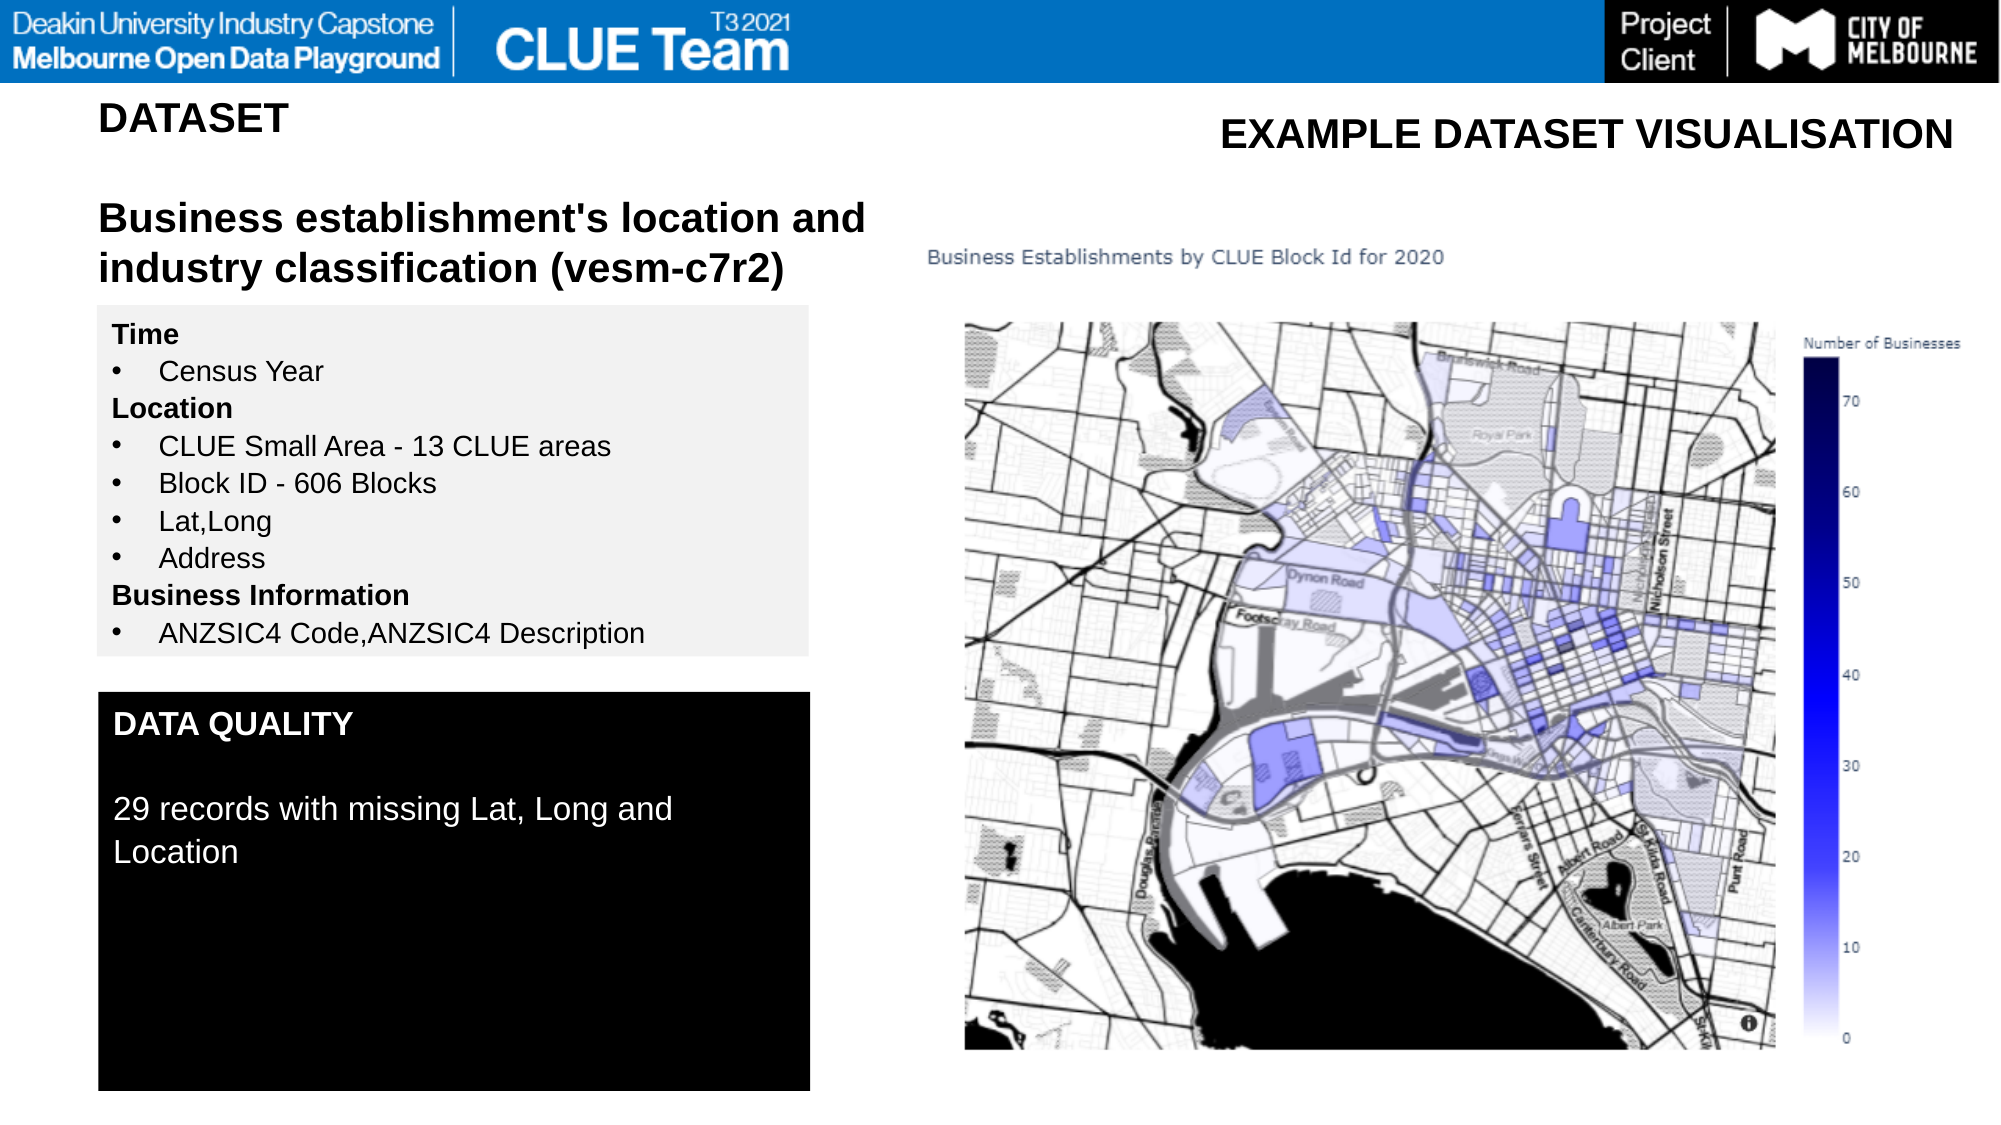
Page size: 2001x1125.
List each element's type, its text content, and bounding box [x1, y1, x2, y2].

text_box Time Census Year Location CLUE Small Area - 13 CLUE areas Block ID - 606 Blocks Lat,Long Address Business Information ANZSIC4 Code,ANZSIC4 Description [96, 305, 809, 657]
picture [926, 244, 1970, 1072]
picture [0, 0, 2001, 83]
text_box DATA QUALITY 29 records with missing Lat, Long and Location [98, 691, 811, 1091]
text_box DATASET Business establishment's location and industry classification (vesm-c7r2) [83, 83, 888, 299]
text_box EXAMPLE DATASET VISUALISATION [1112, 99, 1970, 165]
